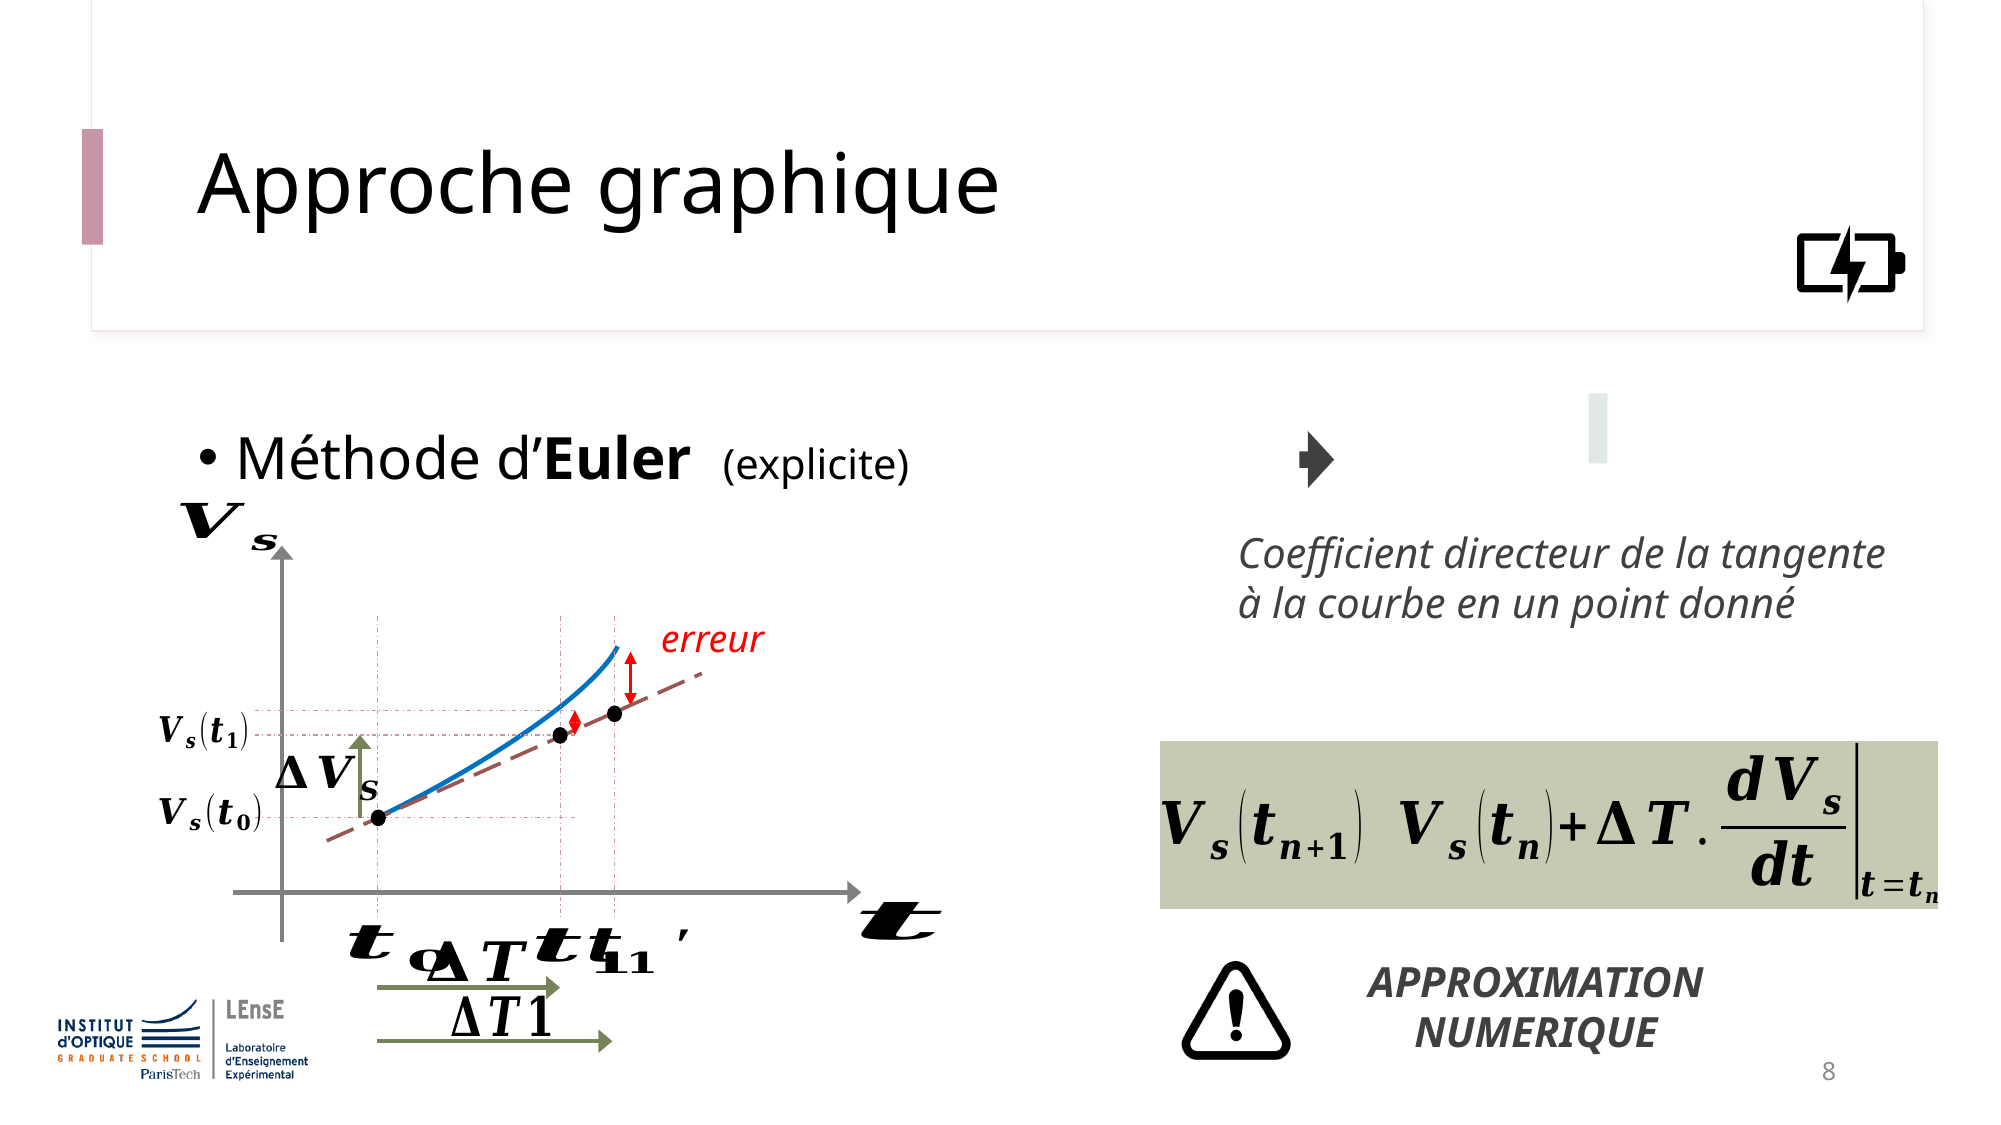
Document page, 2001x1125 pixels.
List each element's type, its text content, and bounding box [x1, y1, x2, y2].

text_box erreur [646, 607, 811, 668]
picture [33, 973, 333, 1097]
picture [1176, 952, 1295, 1071]
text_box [615, 673, 702, 841]
text_box APPROXIMATION NUMERIQUE [1285, 948, 1787, 1064]
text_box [326, 673, 614, 841]
text_box [1298, 428, 1336, 491]
slide_number 8 [1401, 1042, 1851, 1103]
text_box Coefficient directeur de la tangente à la courbe en un point donné [1222, 519, 1933, 635]
title Approche graphique [183, 90, 1851, 284]
picture [1792, 205, 1910, 323]
list Méthode d’Euler (explicite) [183, 406, 993, 1013]
